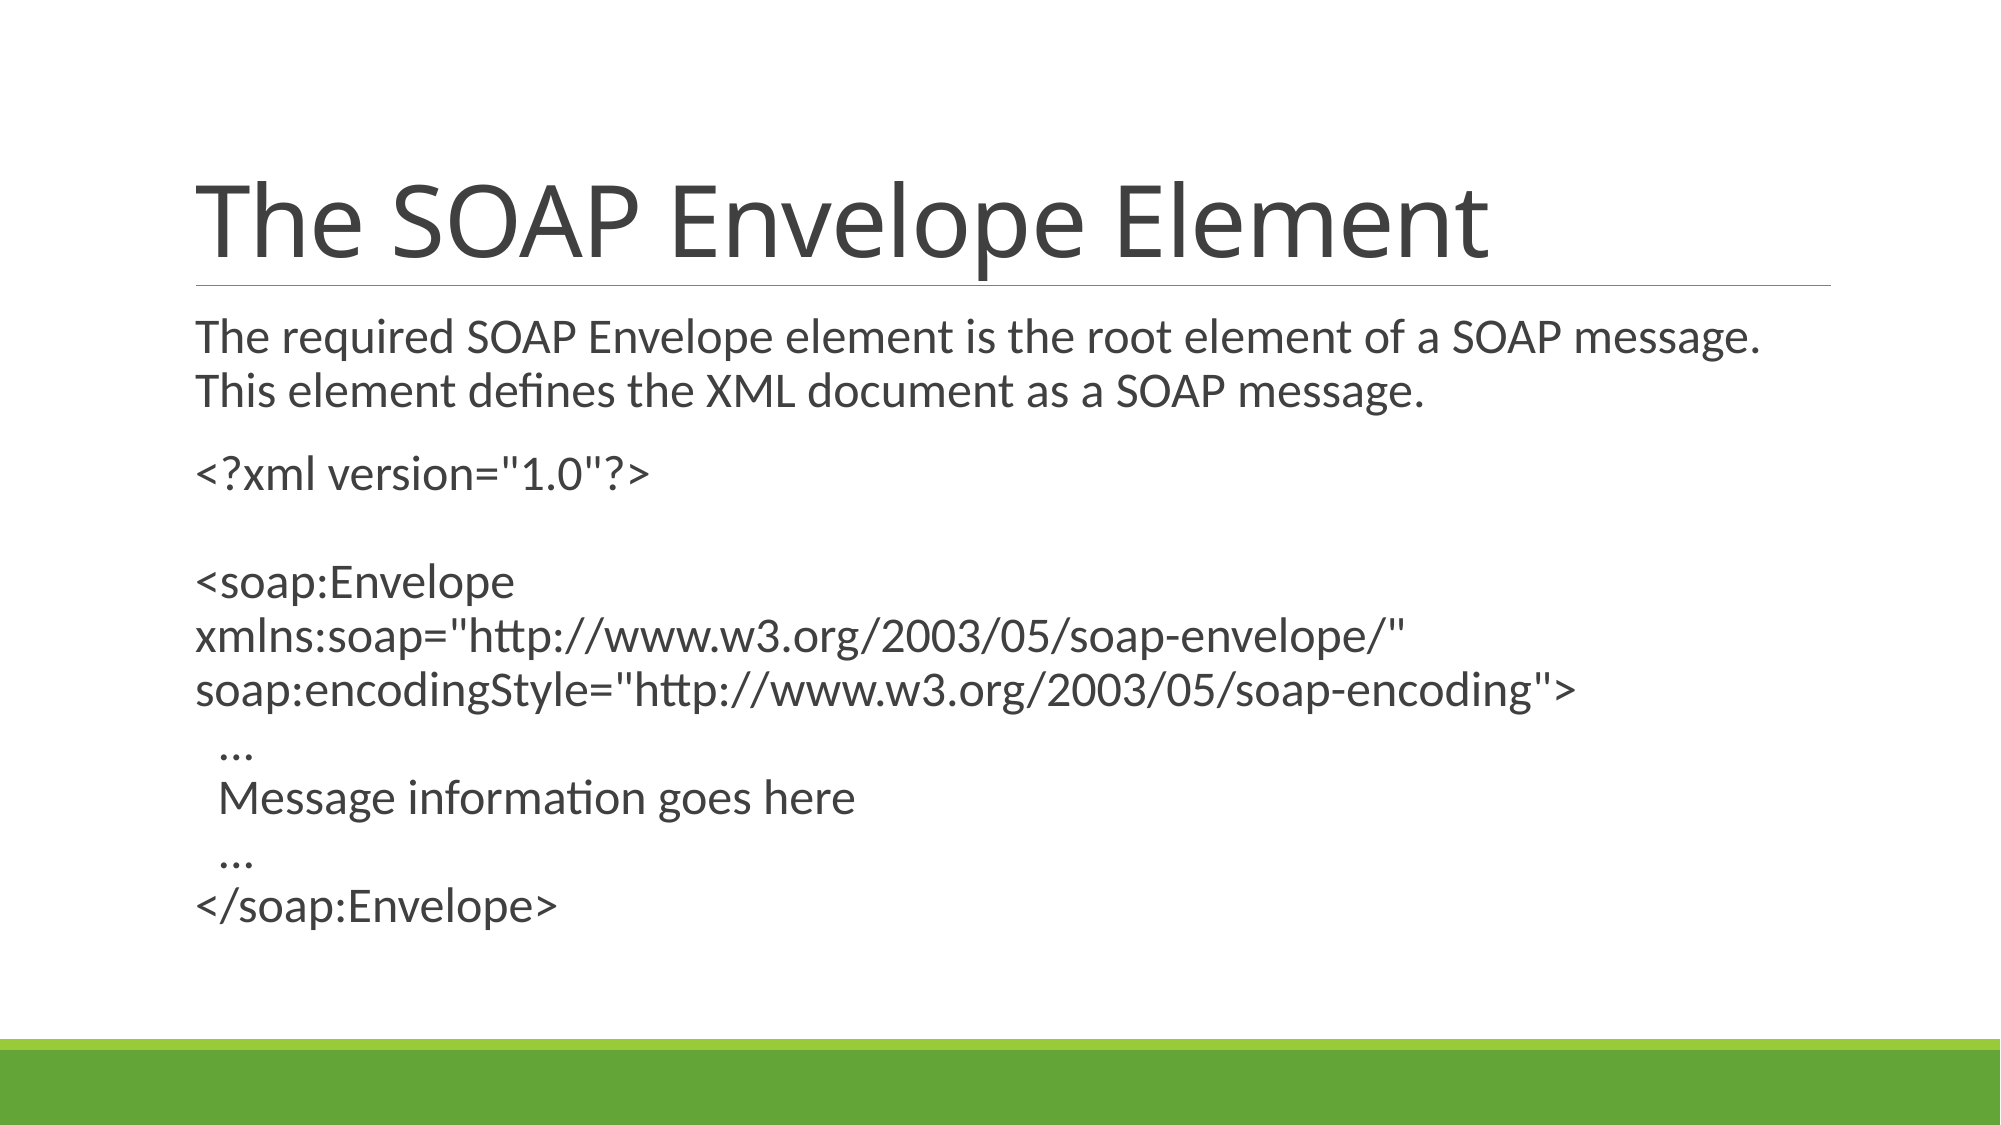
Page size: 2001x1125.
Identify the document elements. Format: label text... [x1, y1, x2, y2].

list The required SOAP Envelope element is the root element of a SOAP message. This element defines the XML document as a SOAP message. <?xml version="1.0"?> <soap:Envelope xmlns:soap="http://www.w3.org/2003/05/soap-envelope/" soap:encodingStyle="http://www.w3.org/2003/05/soap-encoding"> ... Message information goes here ... </soap:Envelope> [180, 302, 1830, 963]
title The SOAP Envelope Element [180, 47, 1830, 285]
